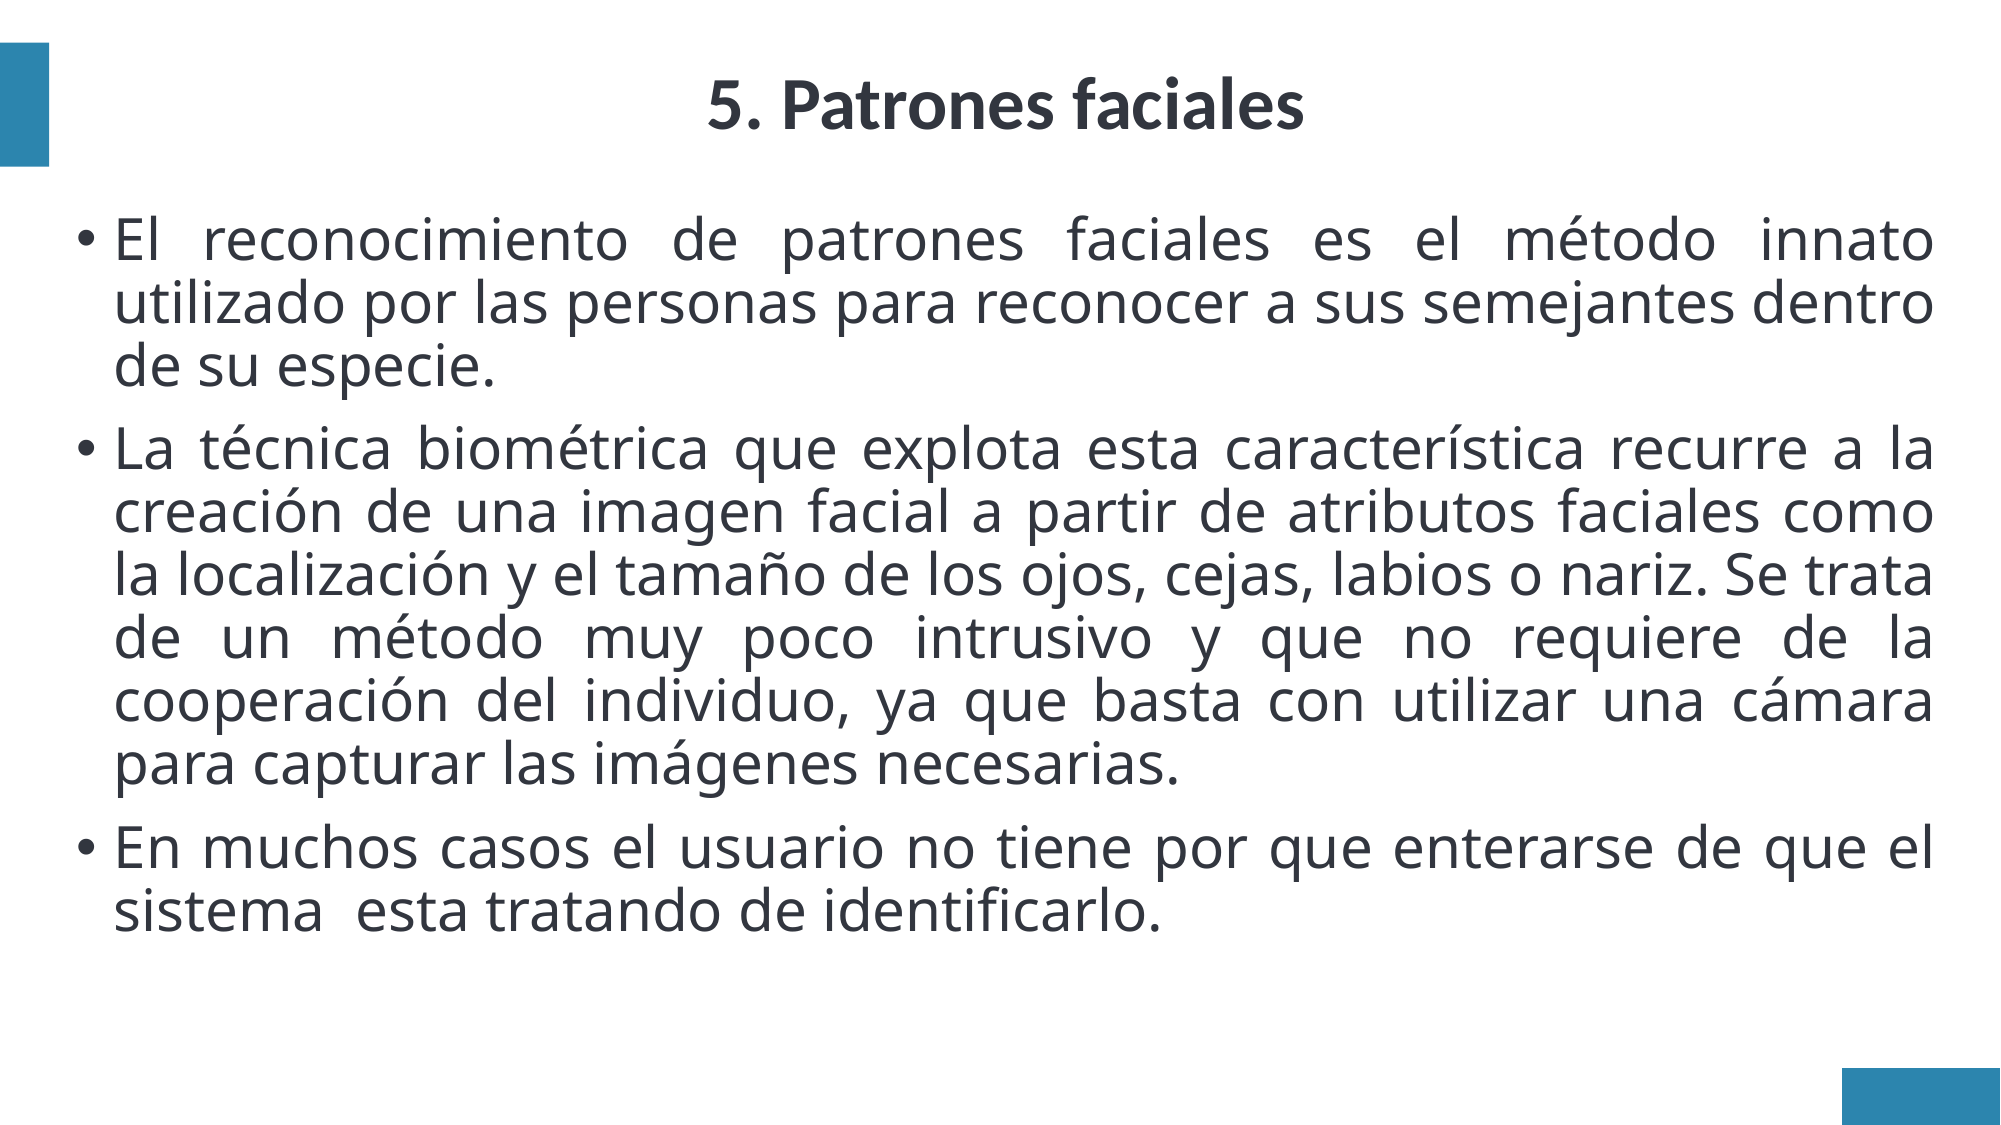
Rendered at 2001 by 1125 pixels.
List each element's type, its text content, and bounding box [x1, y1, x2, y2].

list El reconocimiento de patrones faciales es el método innato utilizado por las personas para reconocer a sus semejantes dentro de su especie. La técnica biométrica que explota esta característica recurre a la creación de una imagen facial a partir de atributos faciales como la localización y el tamaño de los ojos, cejas, labios o nariz. Se trata de un método muy poco intrusivo y que no requiere de la cooperación del individuo, ya que basta con utilizar una cámara para capturar las imágenes necesarias. En muchos casos el usuario no tiene por que enterarse de que el sistema esta tratando de identificarlo. [60, 202, 1951, 1014]
title 5. Patrones faciales [60, 42, 1951, 168]
